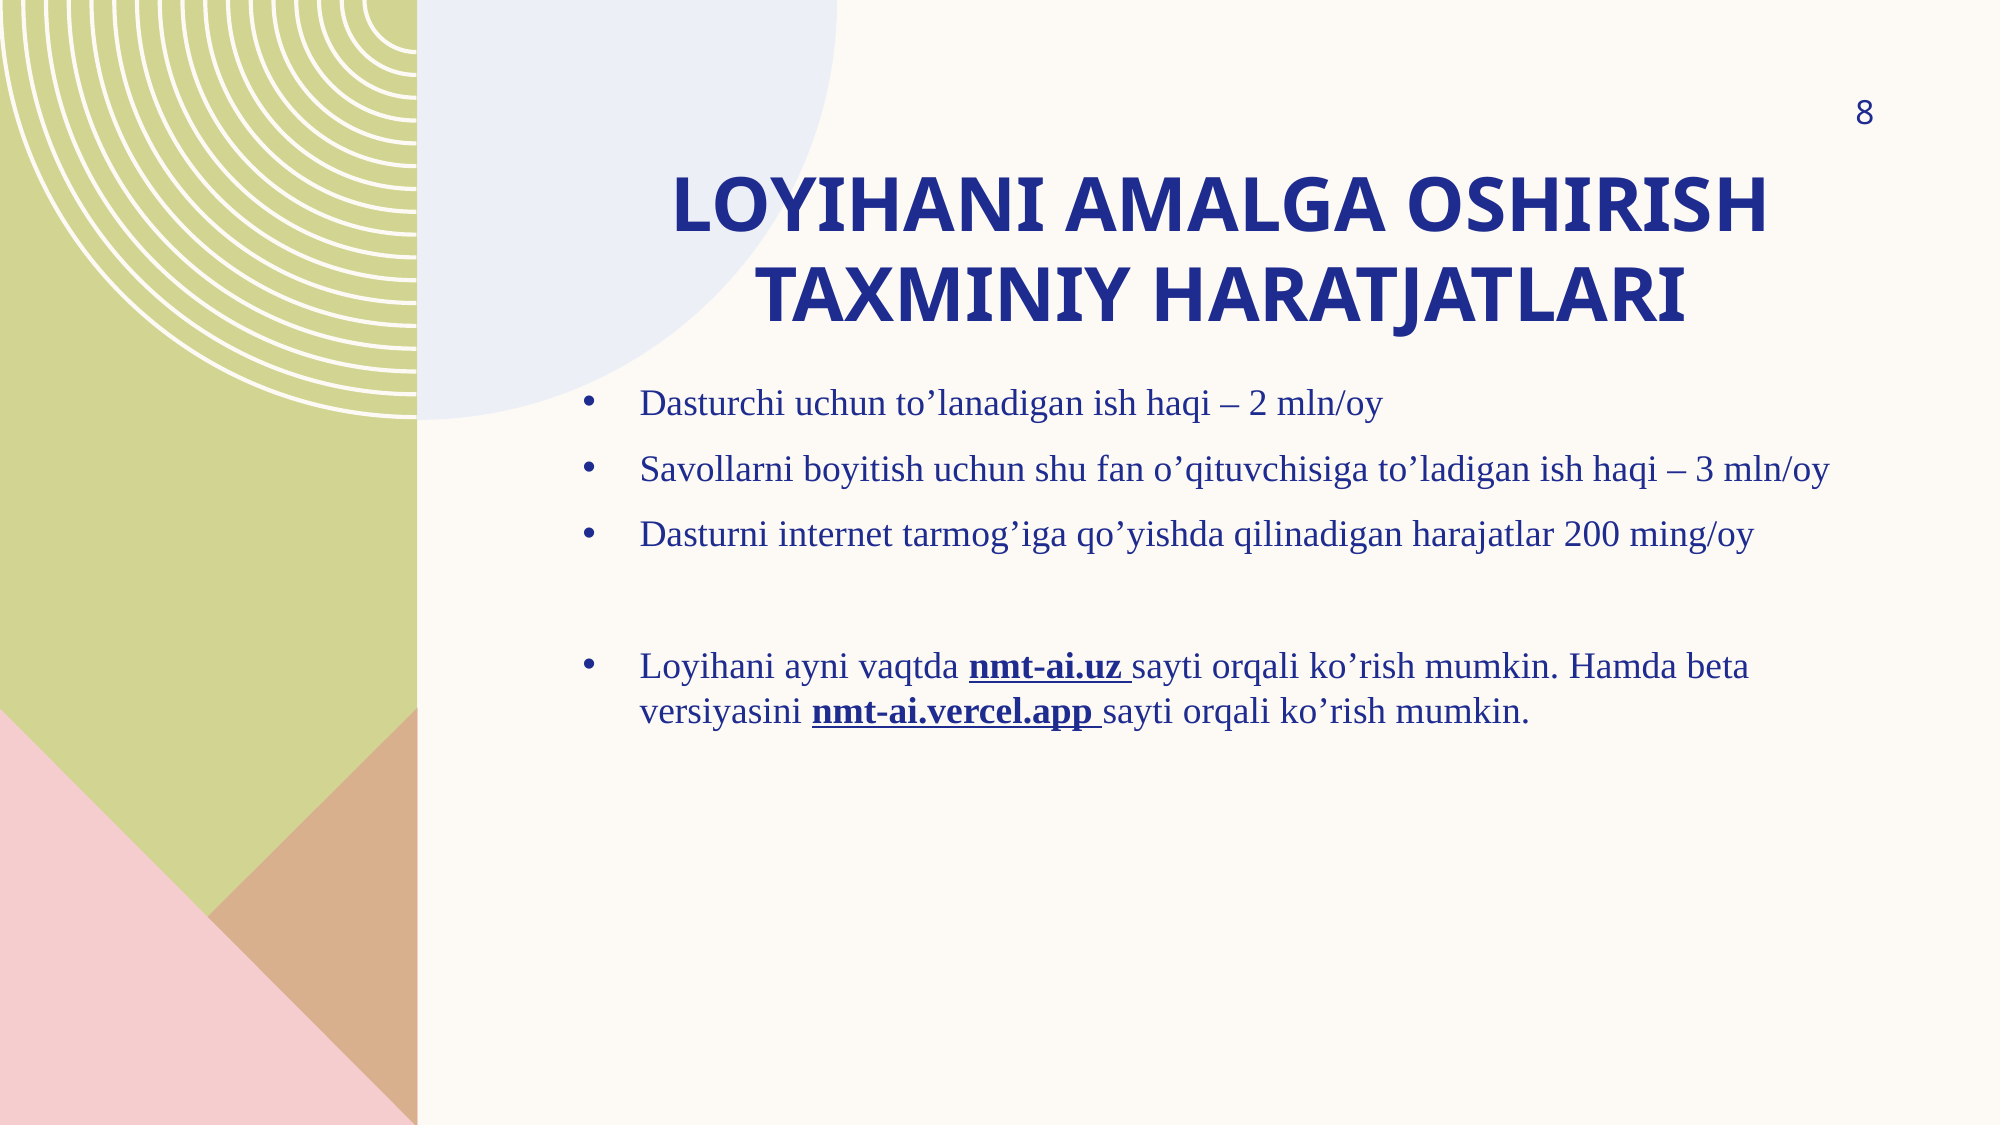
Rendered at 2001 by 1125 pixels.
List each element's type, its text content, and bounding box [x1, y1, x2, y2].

title Loyihani amalga oshirish taxminiy haratjatlari [567, 152, 1875, 337]
list Dasturchi uchun to’lanadigan ish haqi – 2 mln/oy Savollarni boyitish uchun shu fan o’qituvchisiga to’ladigan ish haqi – 3 mln/oy Dasturni internet tarmog’iga qo’yishda qilinadigan harajatlar 200 ming/oy Loyihani ayni vaqtda nmt-ai.uz sayti orqali ko’rish mumkin. Hamda beta versiyasini nmt-ai.vercel.app sayti orqali ko’rish mumkin. [567, 377, 1875, 952]
slide_number 8 [1699, 75, 1875, 153]
